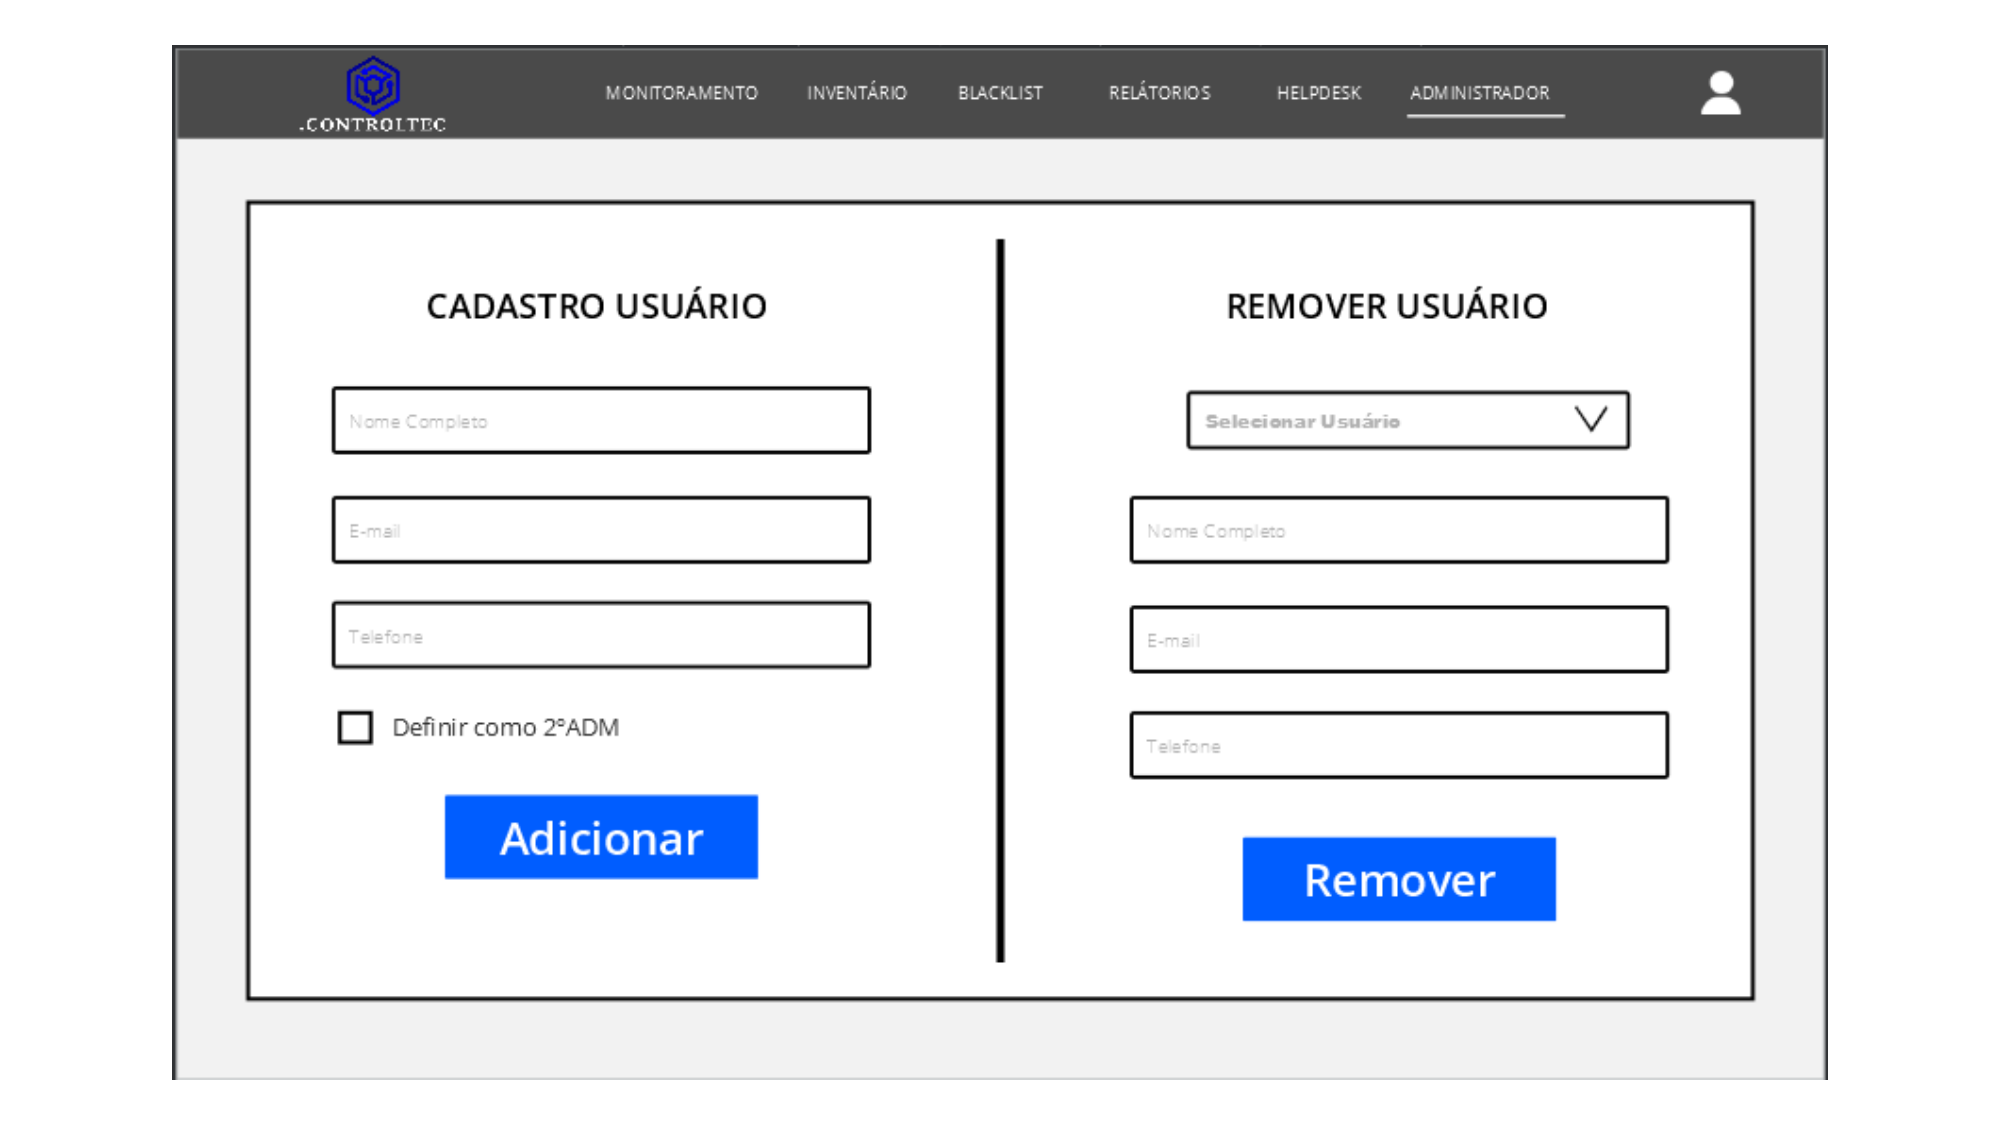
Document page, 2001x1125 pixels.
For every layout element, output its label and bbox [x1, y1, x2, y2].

picture [171, 45, 1828, 1080]
